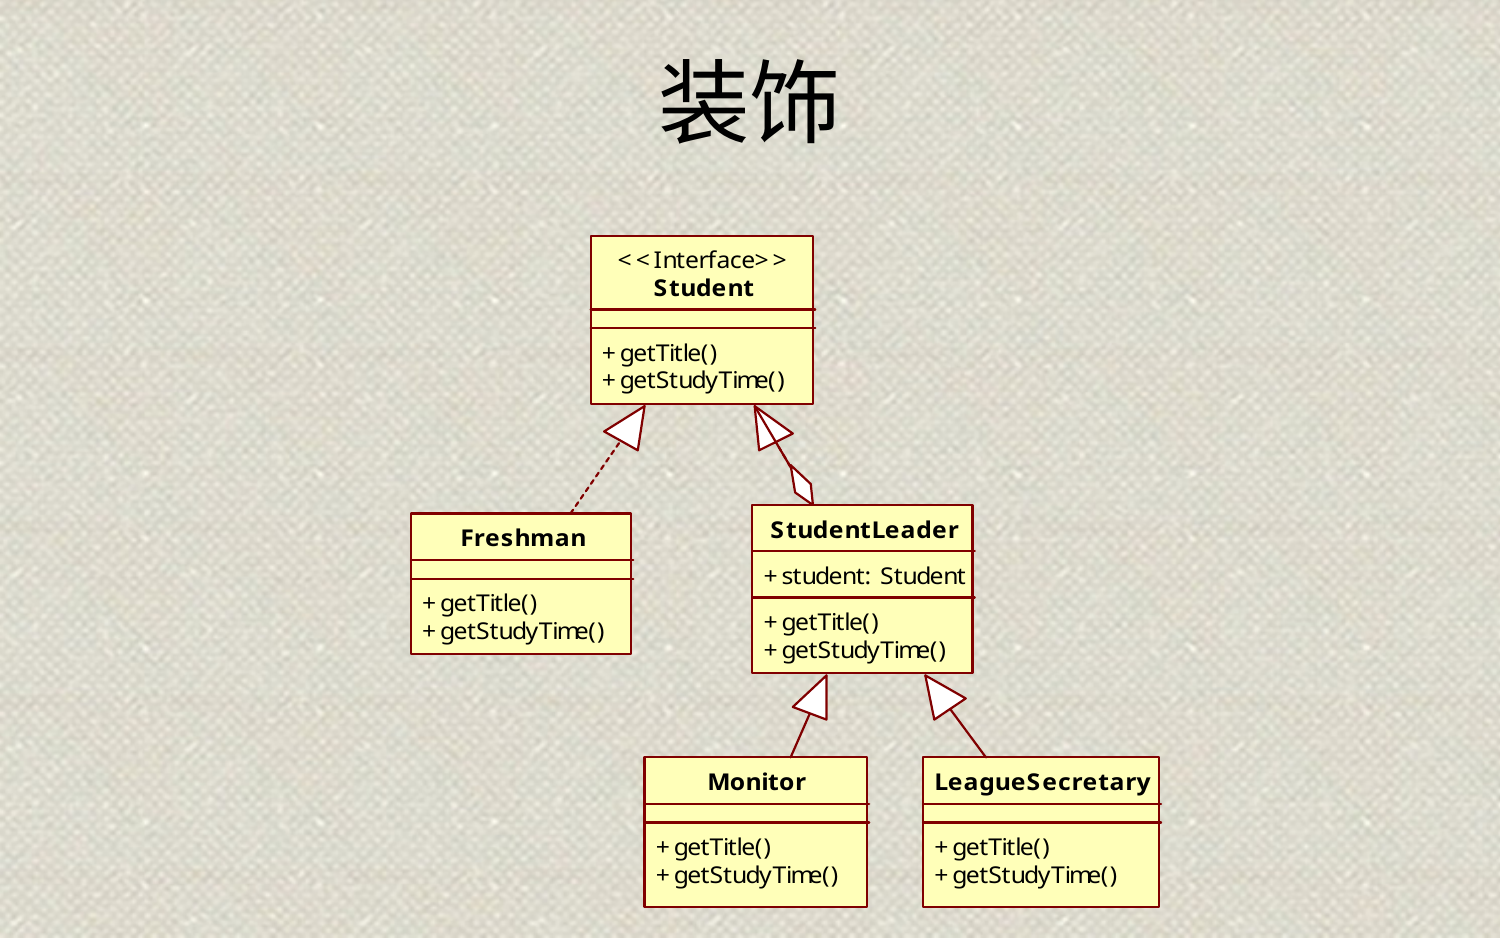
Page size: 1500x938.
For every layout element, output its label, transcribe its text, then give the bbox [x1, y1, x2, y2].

title 装饰 [75, 37, 1425, 194]
picture [0, 0, 1500, 938]
